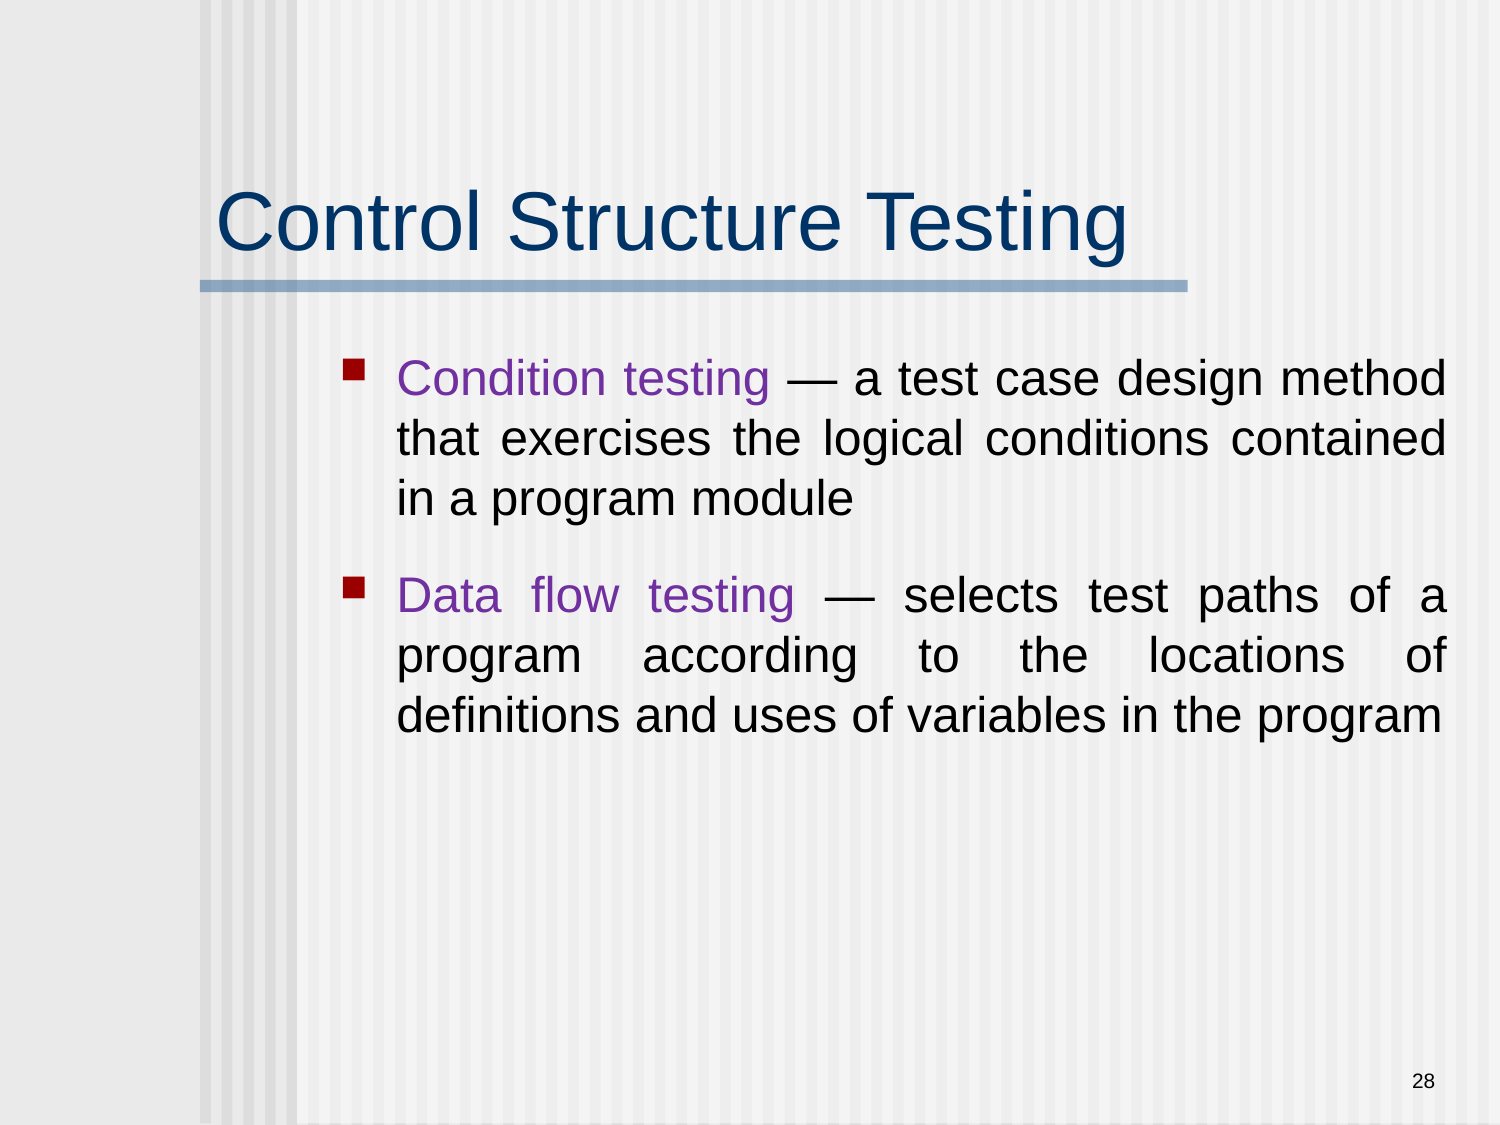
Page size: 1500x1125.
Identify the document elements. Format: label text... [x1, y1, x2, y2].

slide_number 28 [1237, 1025, 1451, 1101]
title Control Structure Testing [200, 87, 1338, 275]
list Condition testing — a test case design method that exercises the logical conditions contained in a program module Data flow testing — selects test paths of a program according to the locations of definitions and uses of variables in the program [324, 337, 1463, 1025]
